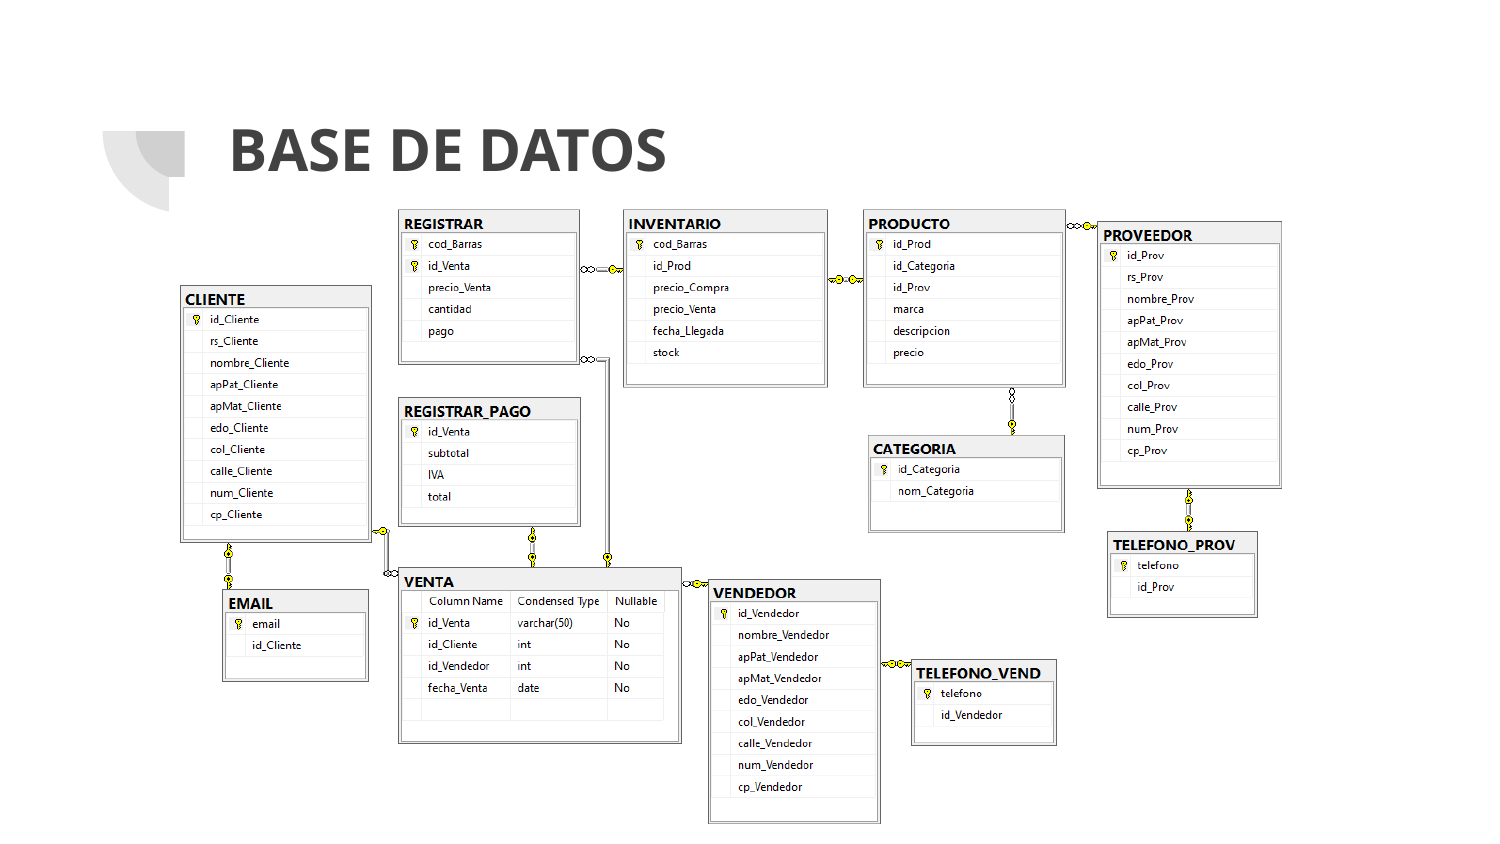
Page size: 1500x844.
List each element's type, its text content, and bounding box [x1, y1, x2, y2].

picture [168, 177, 1297, 831]
title BASE DE DATOS [213, 98, 1368, 263]
